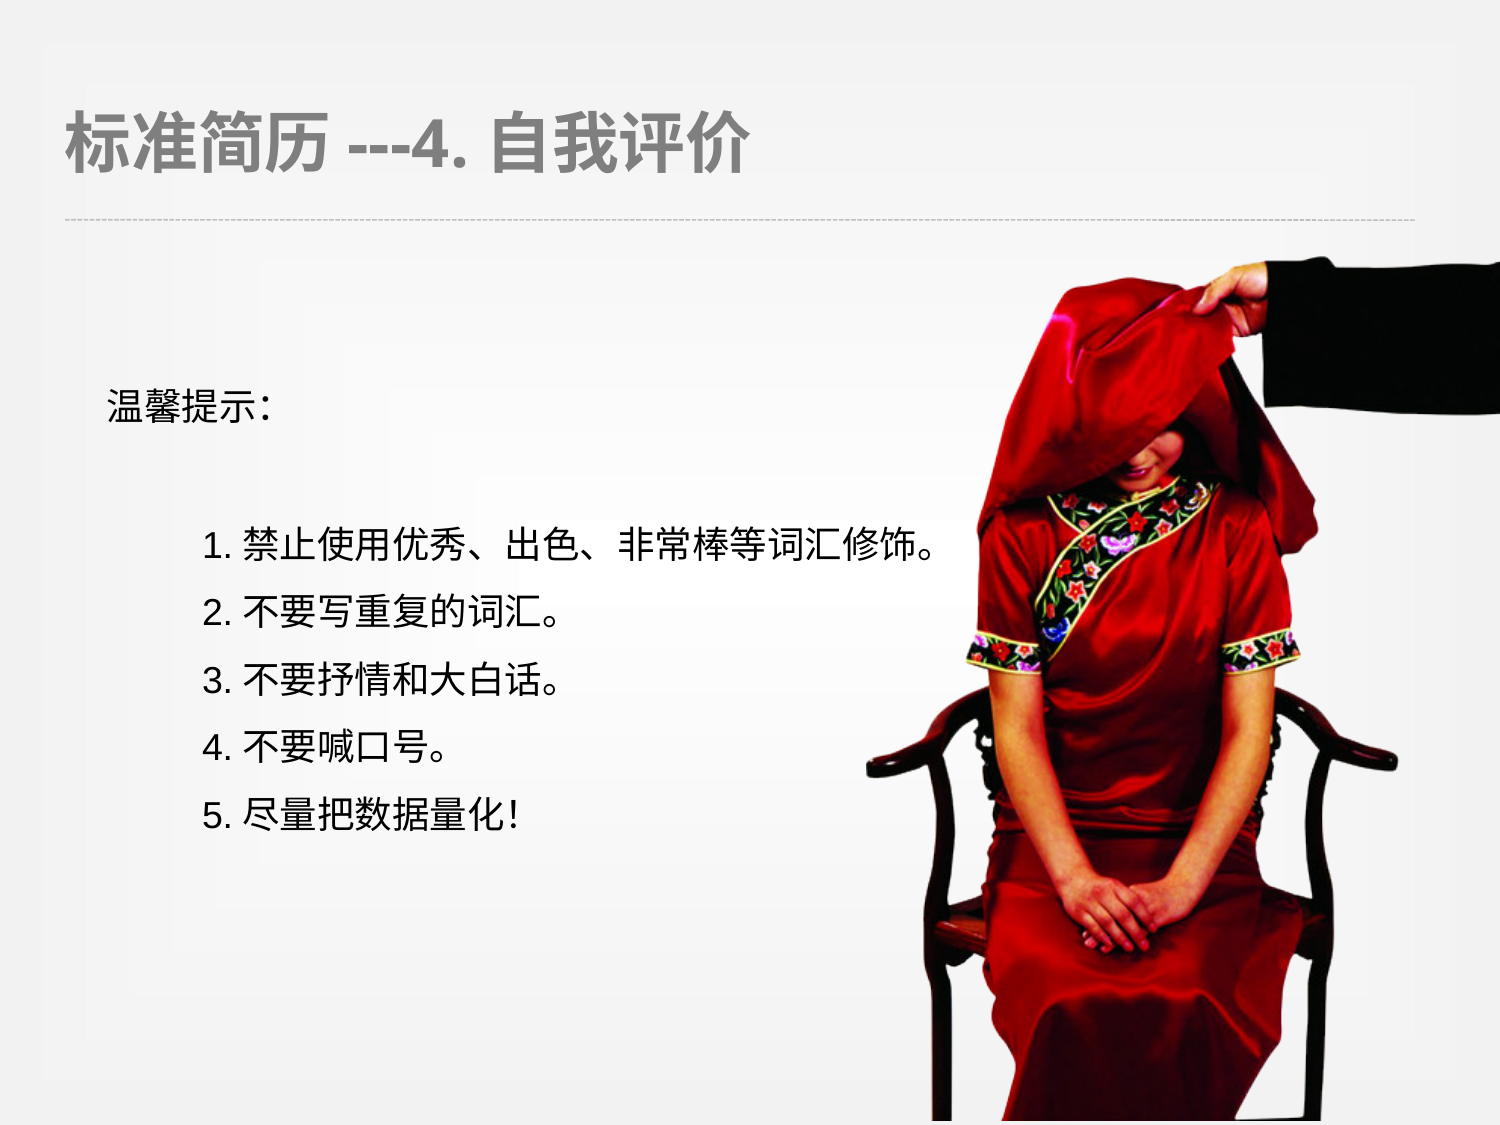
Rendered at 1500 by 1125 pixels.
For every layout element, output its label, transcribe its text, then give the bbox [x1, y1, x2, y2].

text_box 1.禁止使用优秀、出色、非常棒等词汇修饰。 2.不要写重复的词汇。 3.不要抒情和大白话。 4.不要喊口号。 5.尽量把数据量化！ [187, 490, 866, 844]
text_box 标准简历---4.自我评价 [49, 85, 768, 188]
text_box 温馨提示： [91, 375, 301, 435]
picture [866, 256, 1500, 1121]
